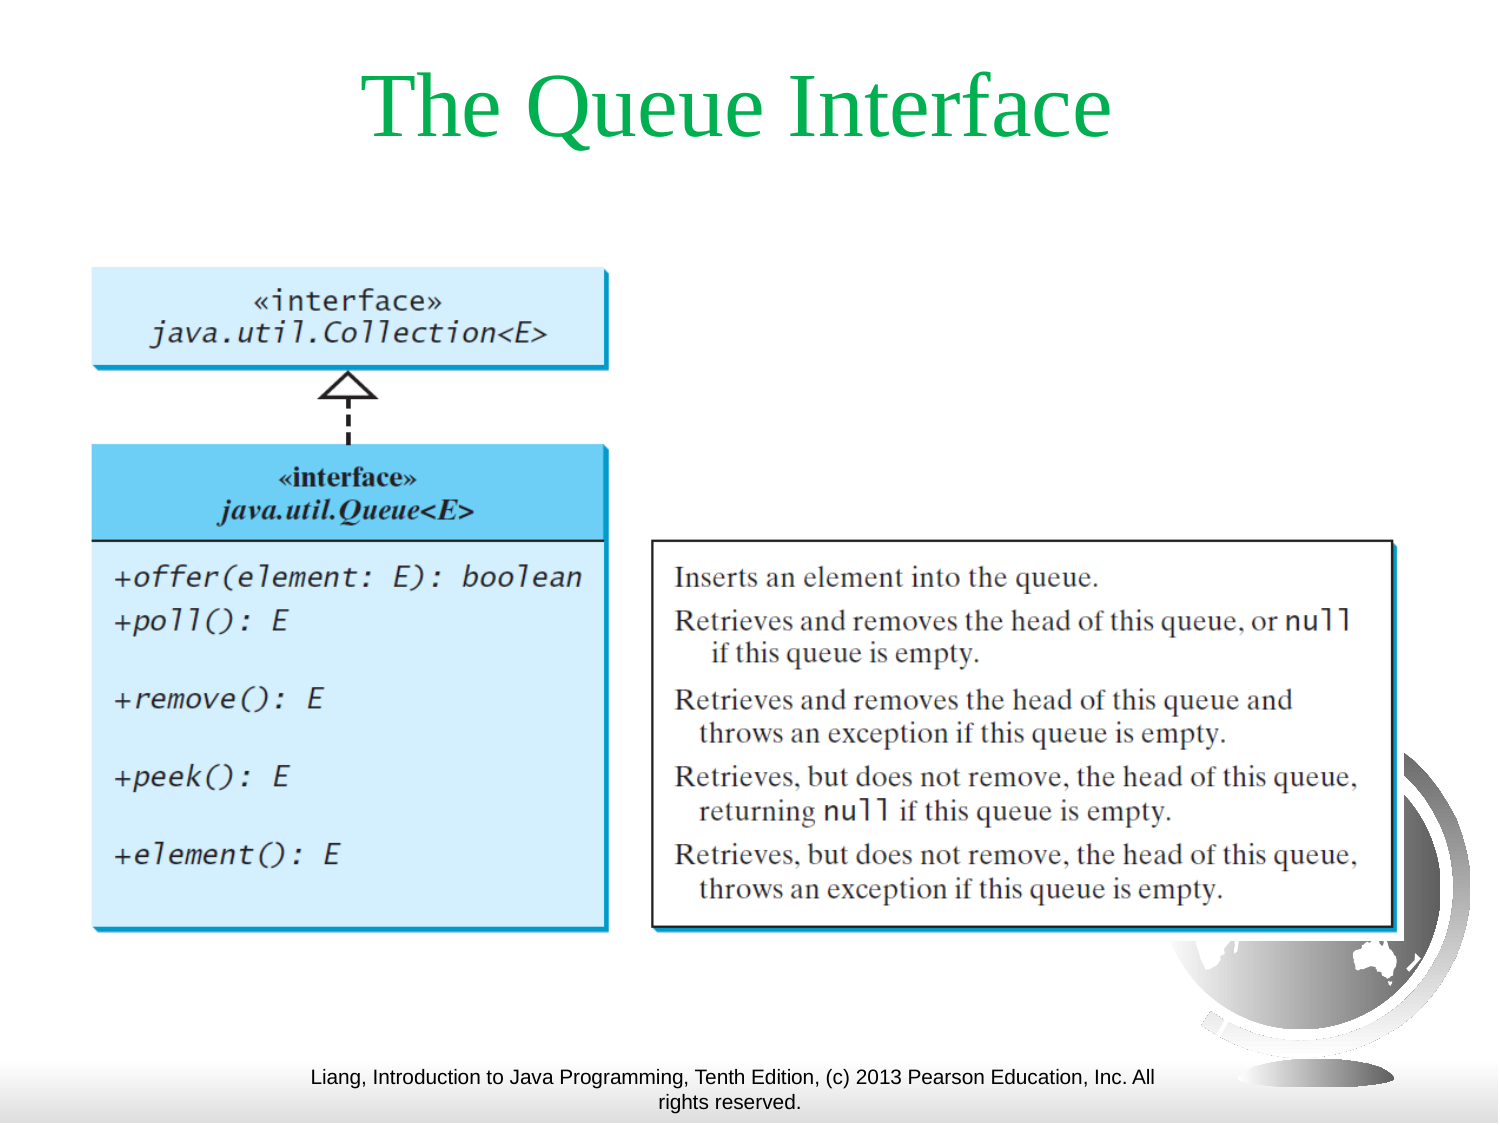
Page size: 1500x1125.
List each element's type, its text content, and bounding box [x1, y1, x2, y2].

title The Queue Interface [87, 37, 1388, 163]
slide_number [1074, 1049, 1388, 1125]
picture [87, 260, 1404, 941]
